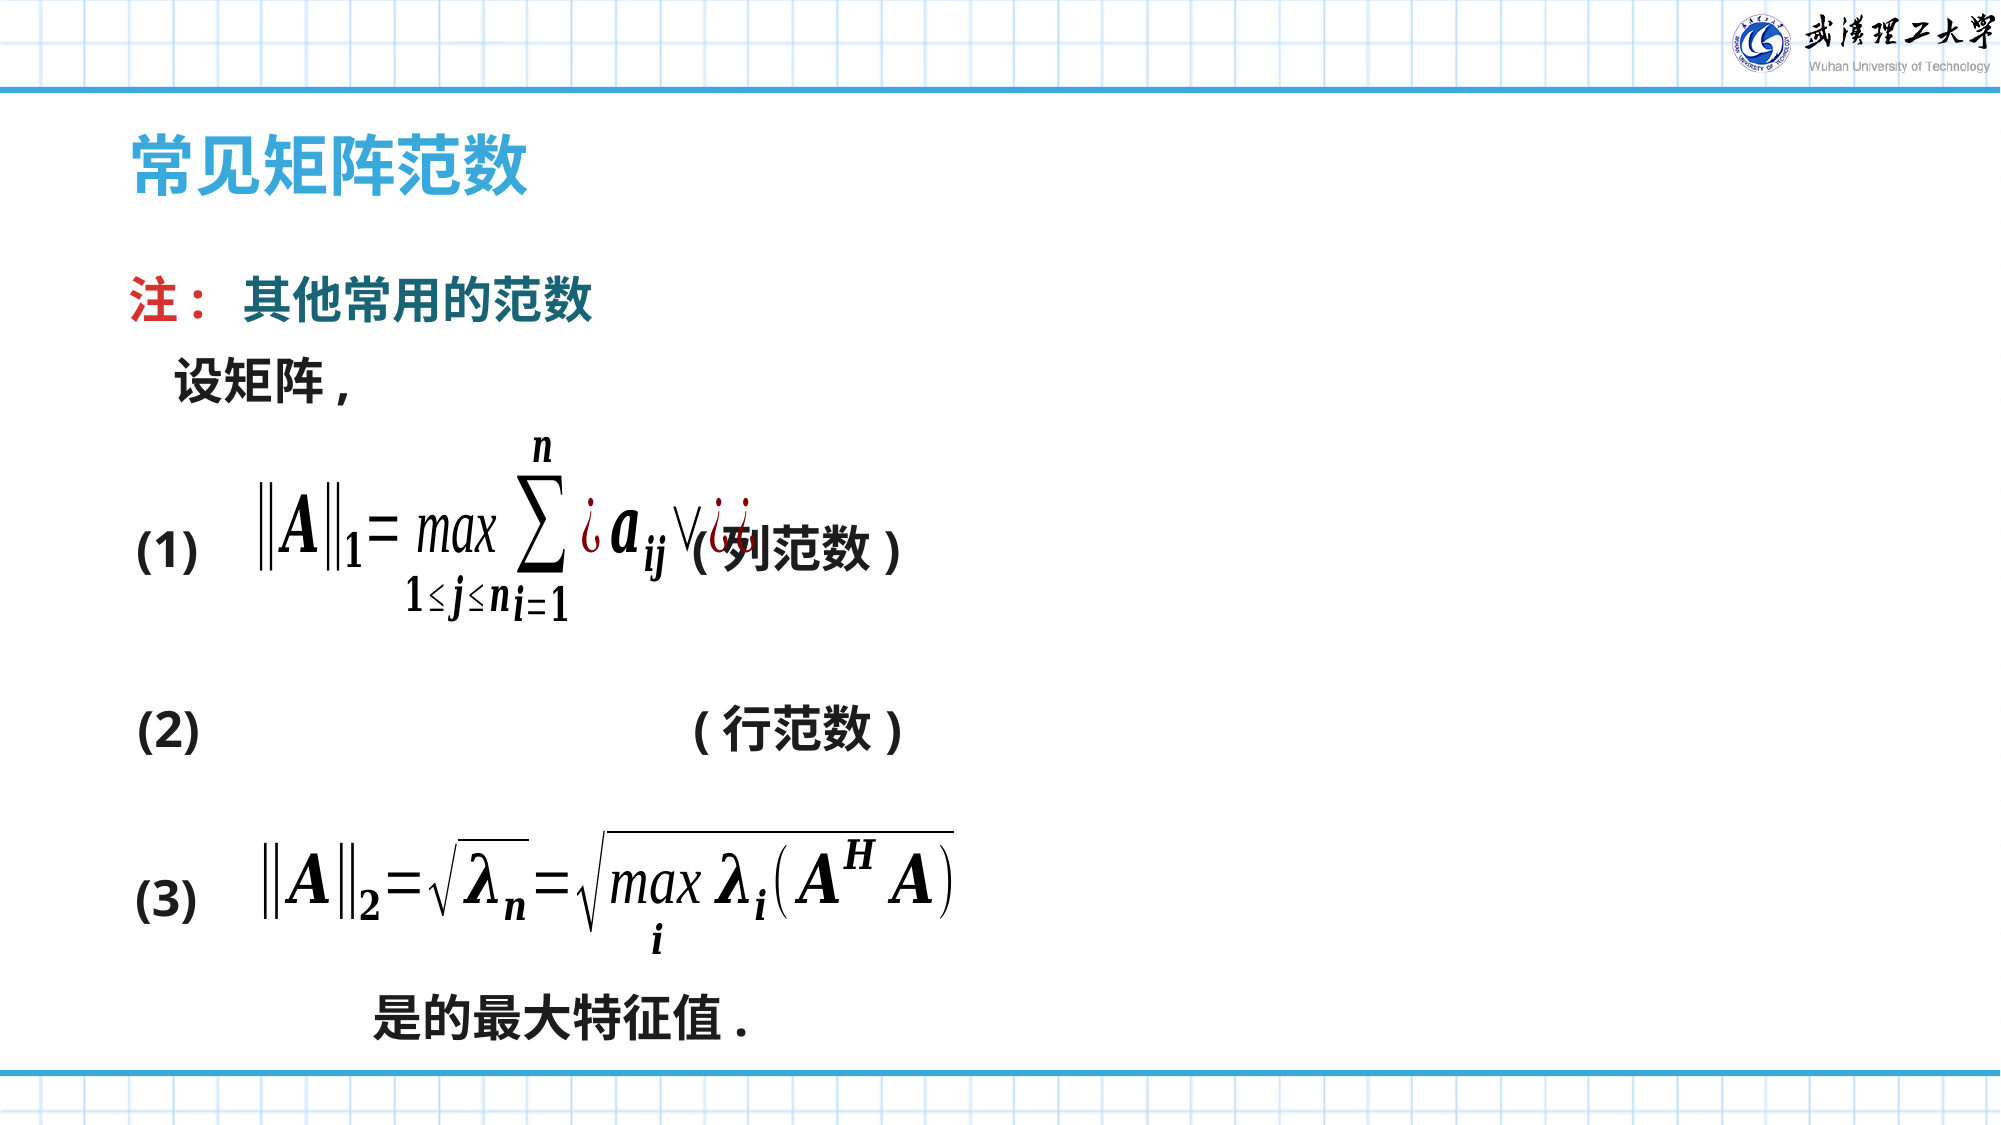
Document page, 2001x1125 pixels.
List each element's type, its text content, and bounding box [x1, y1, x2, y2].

picture [0, 1077, 2001, 1125]
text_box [121, 418, 1216, 632]
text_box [120, 826, 1214, 965]
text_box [122, 594, 1217, 909]
list 常见矩阵范数 [114, 94, 1162, 213]
text_box 注: 其他常用的范数 [113, 249, 1355, 336]
picture [0, 0, 2001, 87]
